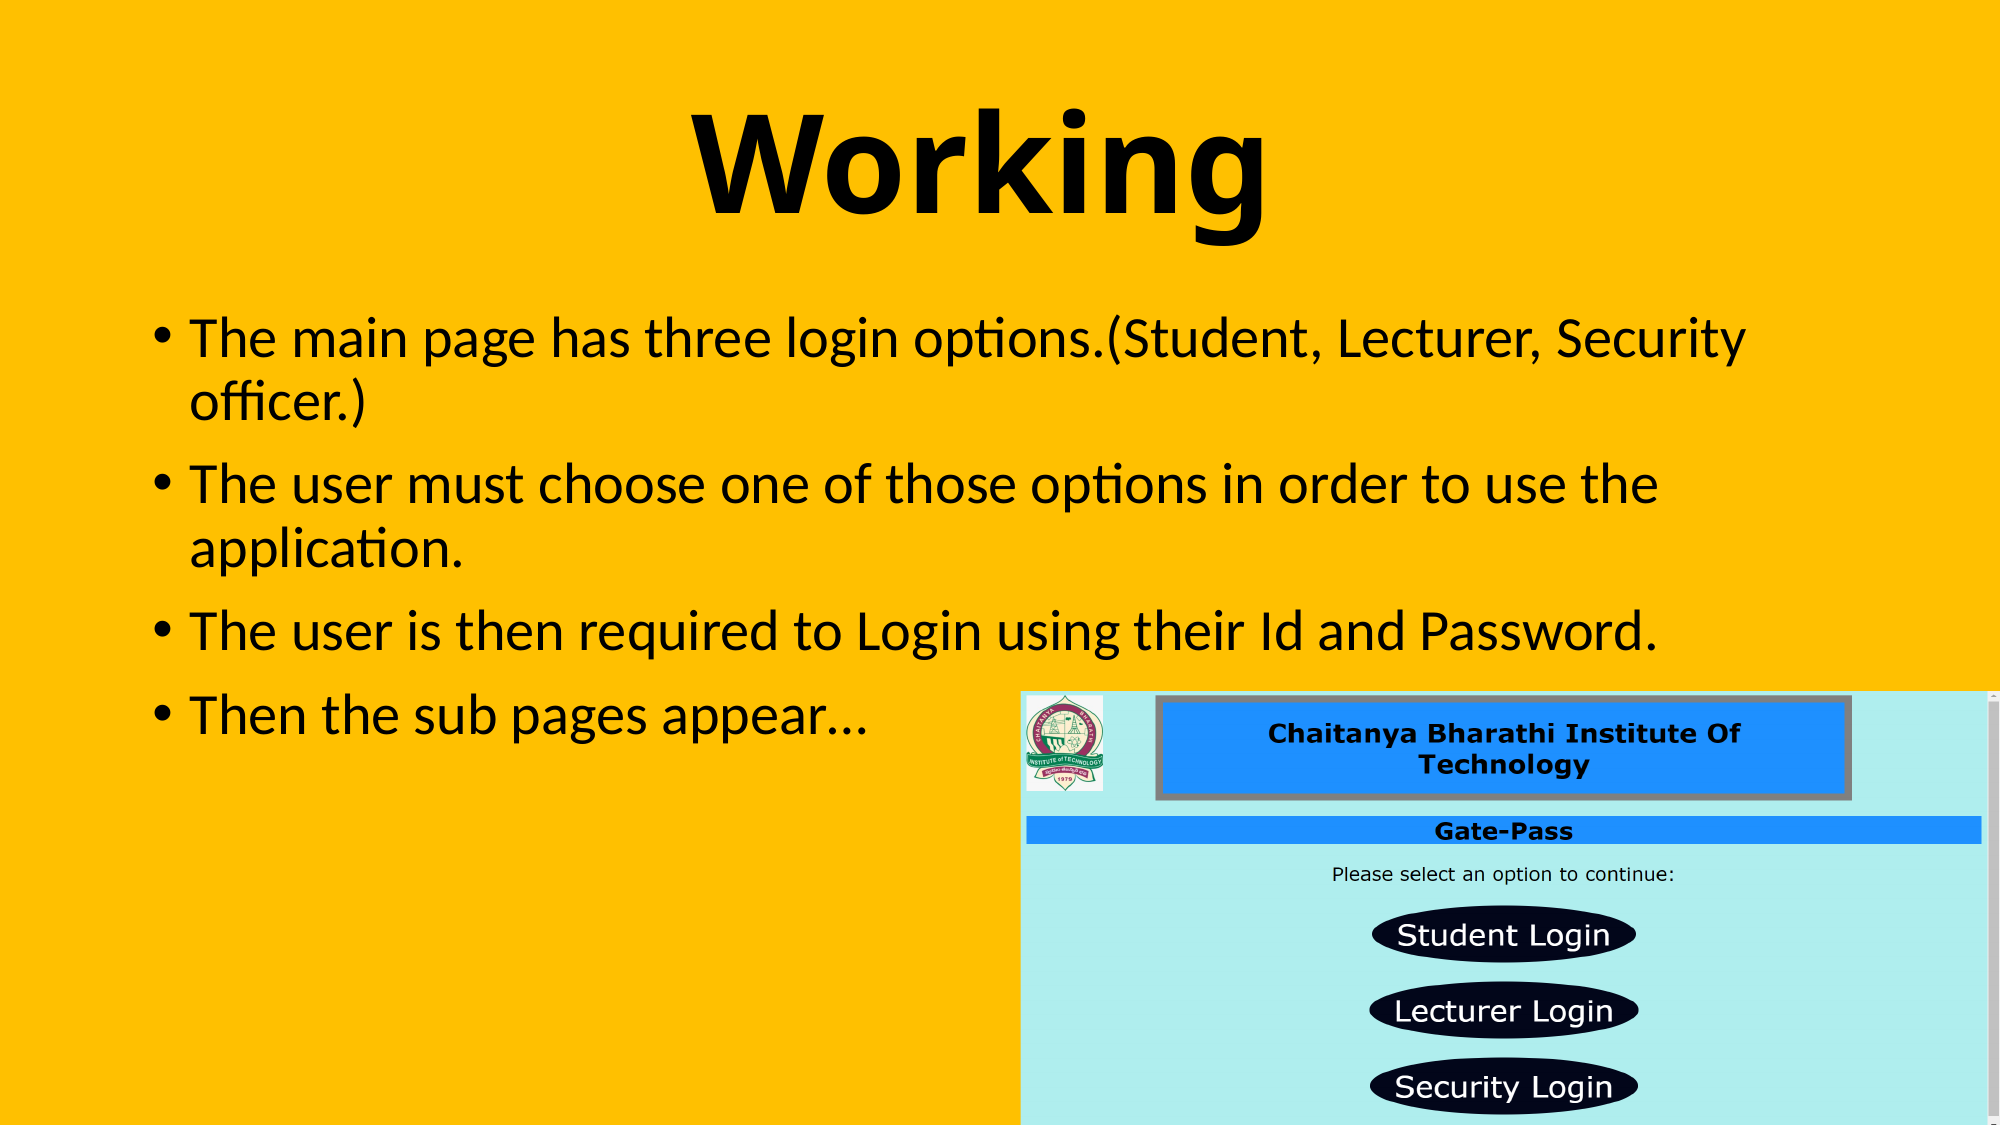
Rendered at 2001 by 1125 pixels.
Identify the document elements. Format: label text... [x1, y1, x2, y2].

picture [1020, 691, 2000, 1125]
list The main page has three login options.(Student, Lecturer, Security officer.) The user must choose one of those options in order to use the application. The user is then required to Login using their Id and Password. Then the sub pages appear… [137, 299, 1863, 1014]
title Working [137, 59, 1863, 278]
